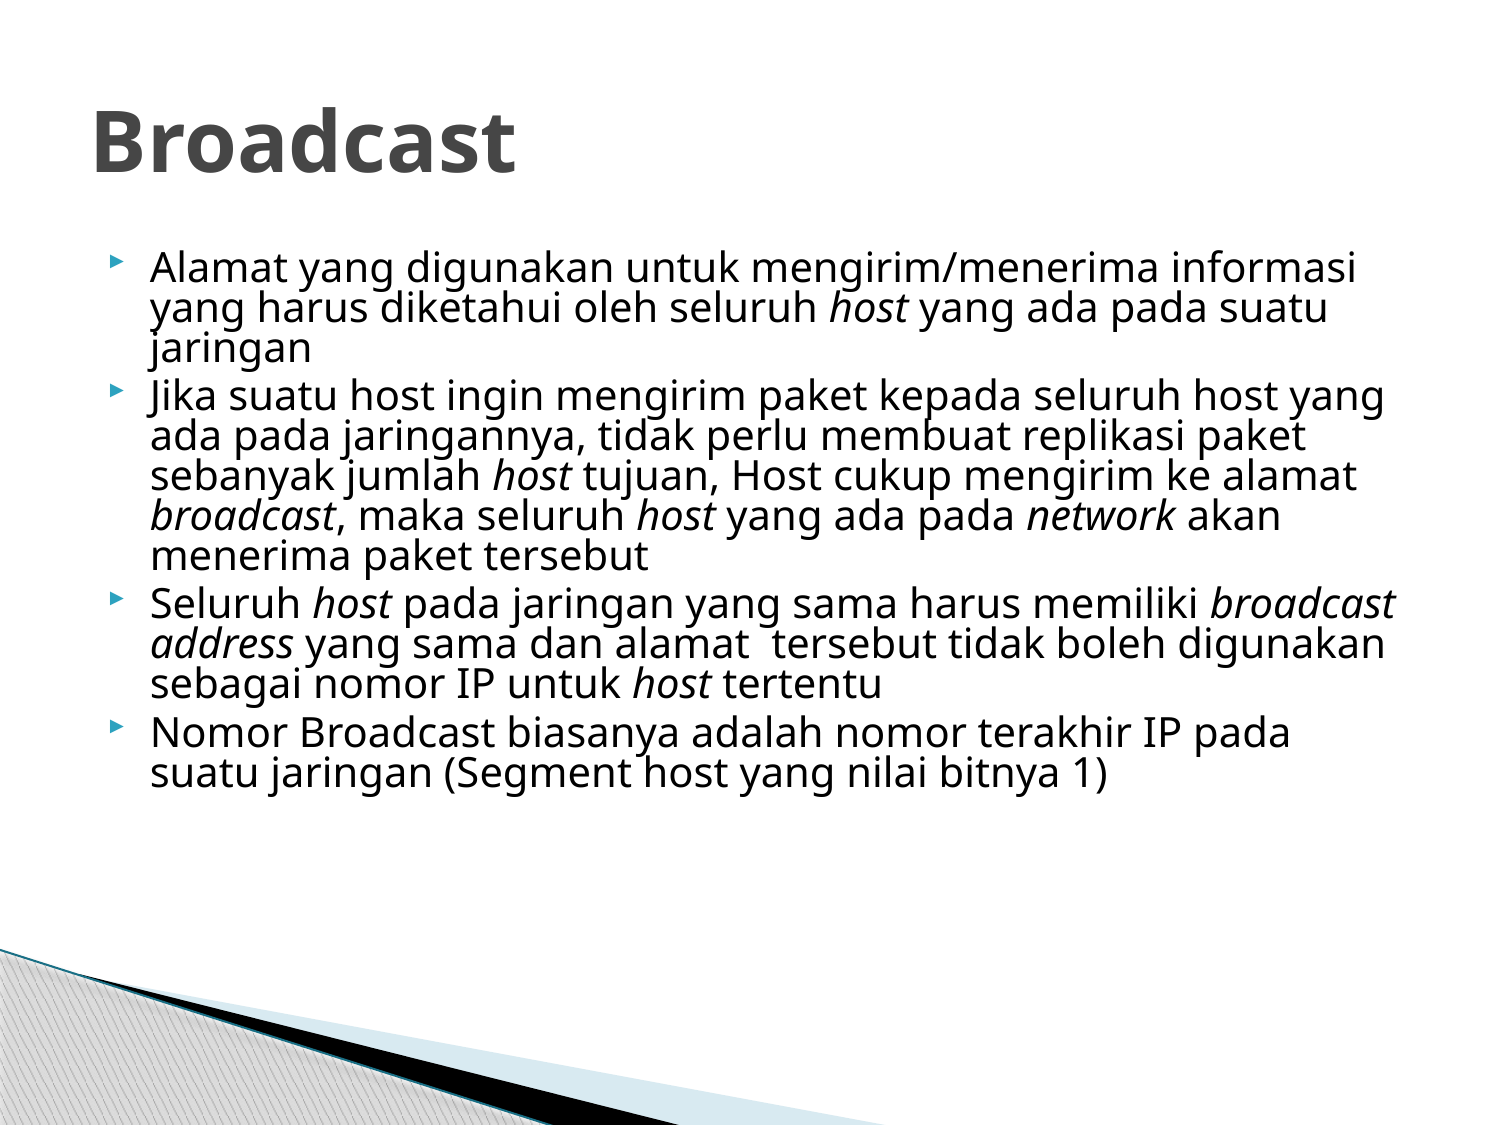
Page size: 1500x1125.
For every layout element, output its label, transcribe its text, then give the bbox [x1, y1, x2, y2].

list Alamat yang digunakan untuk mengirim/menerima informasi yang harus diketahui oleh seluruh host yang ada pada suatu jaringan Jika suatu host ingin mengirim paket kepada seluruh host yang ada pada jaringannya, tidak perlu membuat replikasi paket sebanyak jumlah host tujuan, Host cukup mengirim ke alamat broadcast, maka seluruh host yang ada pada network akan menerima paket tersebut Seluruh host pada jaringan yang sama harus memiliki broadcast address yang sama dan alamat tersebut tidak boleh digunakan sebagai nomor IP untuk host tertentu Nomor Broadcast biasanya adalah nomor terakhir IP pada suatu jaringan (Segment host yang nilai bitnya 1) [75, 243, 1425, 986]
title Broadcast [75, 45, 1425, 233]
